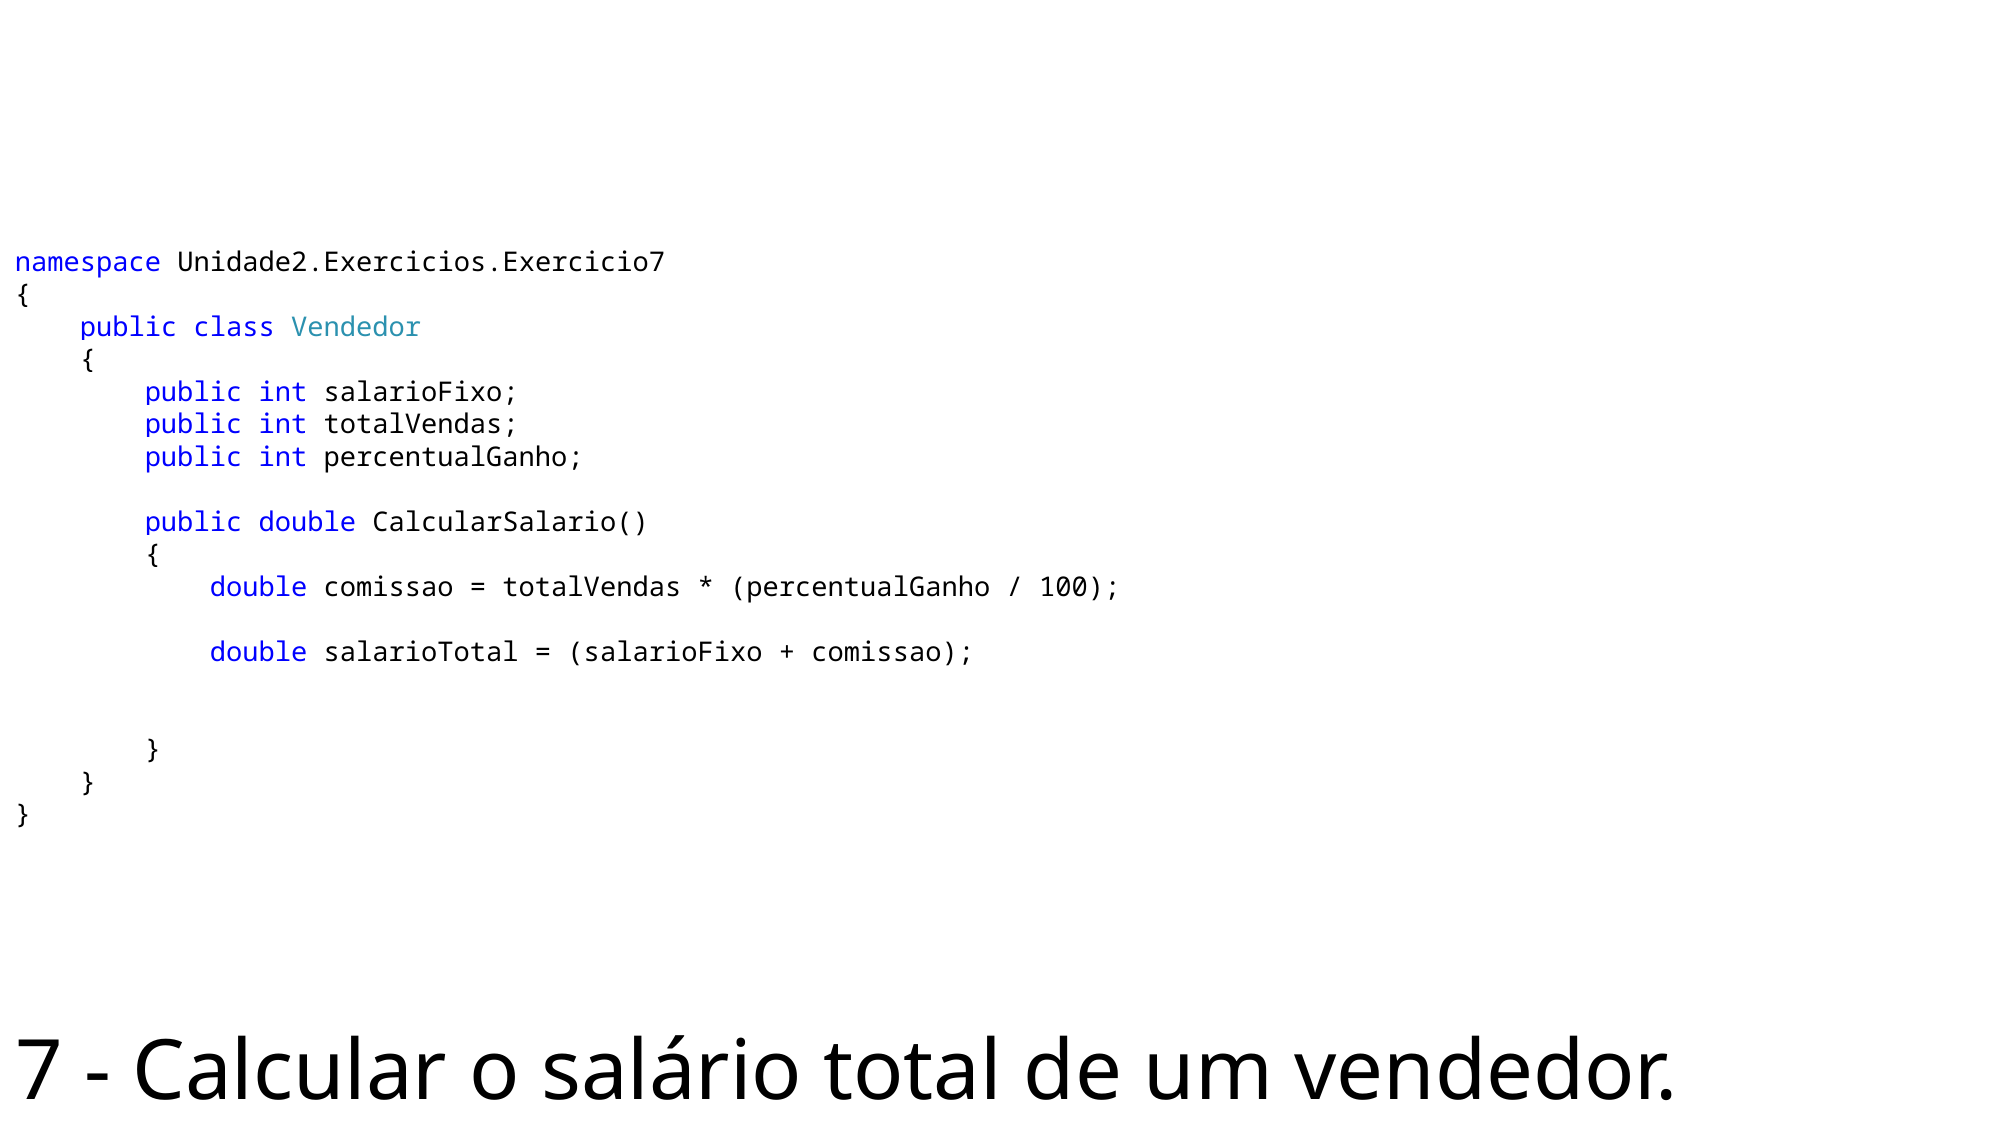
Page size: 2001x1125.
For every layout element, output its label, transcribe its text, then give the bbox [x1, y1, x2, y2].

title 7 - Calcular o salário total de um vendedor. [0, 1017, 2000, 1125]
text_box namespace Unidade2.Exercicios.Exercicio7 { public class Vendedor { public int salarioFixo; public int totalVendas; public int percentualGanho; public double CalcularSalario() { double comissao = totalVendas * (percentualGanho / 100); double salarioTotal = (salarioFixo + comissao); } } } [0, 236, 1149, 837]
